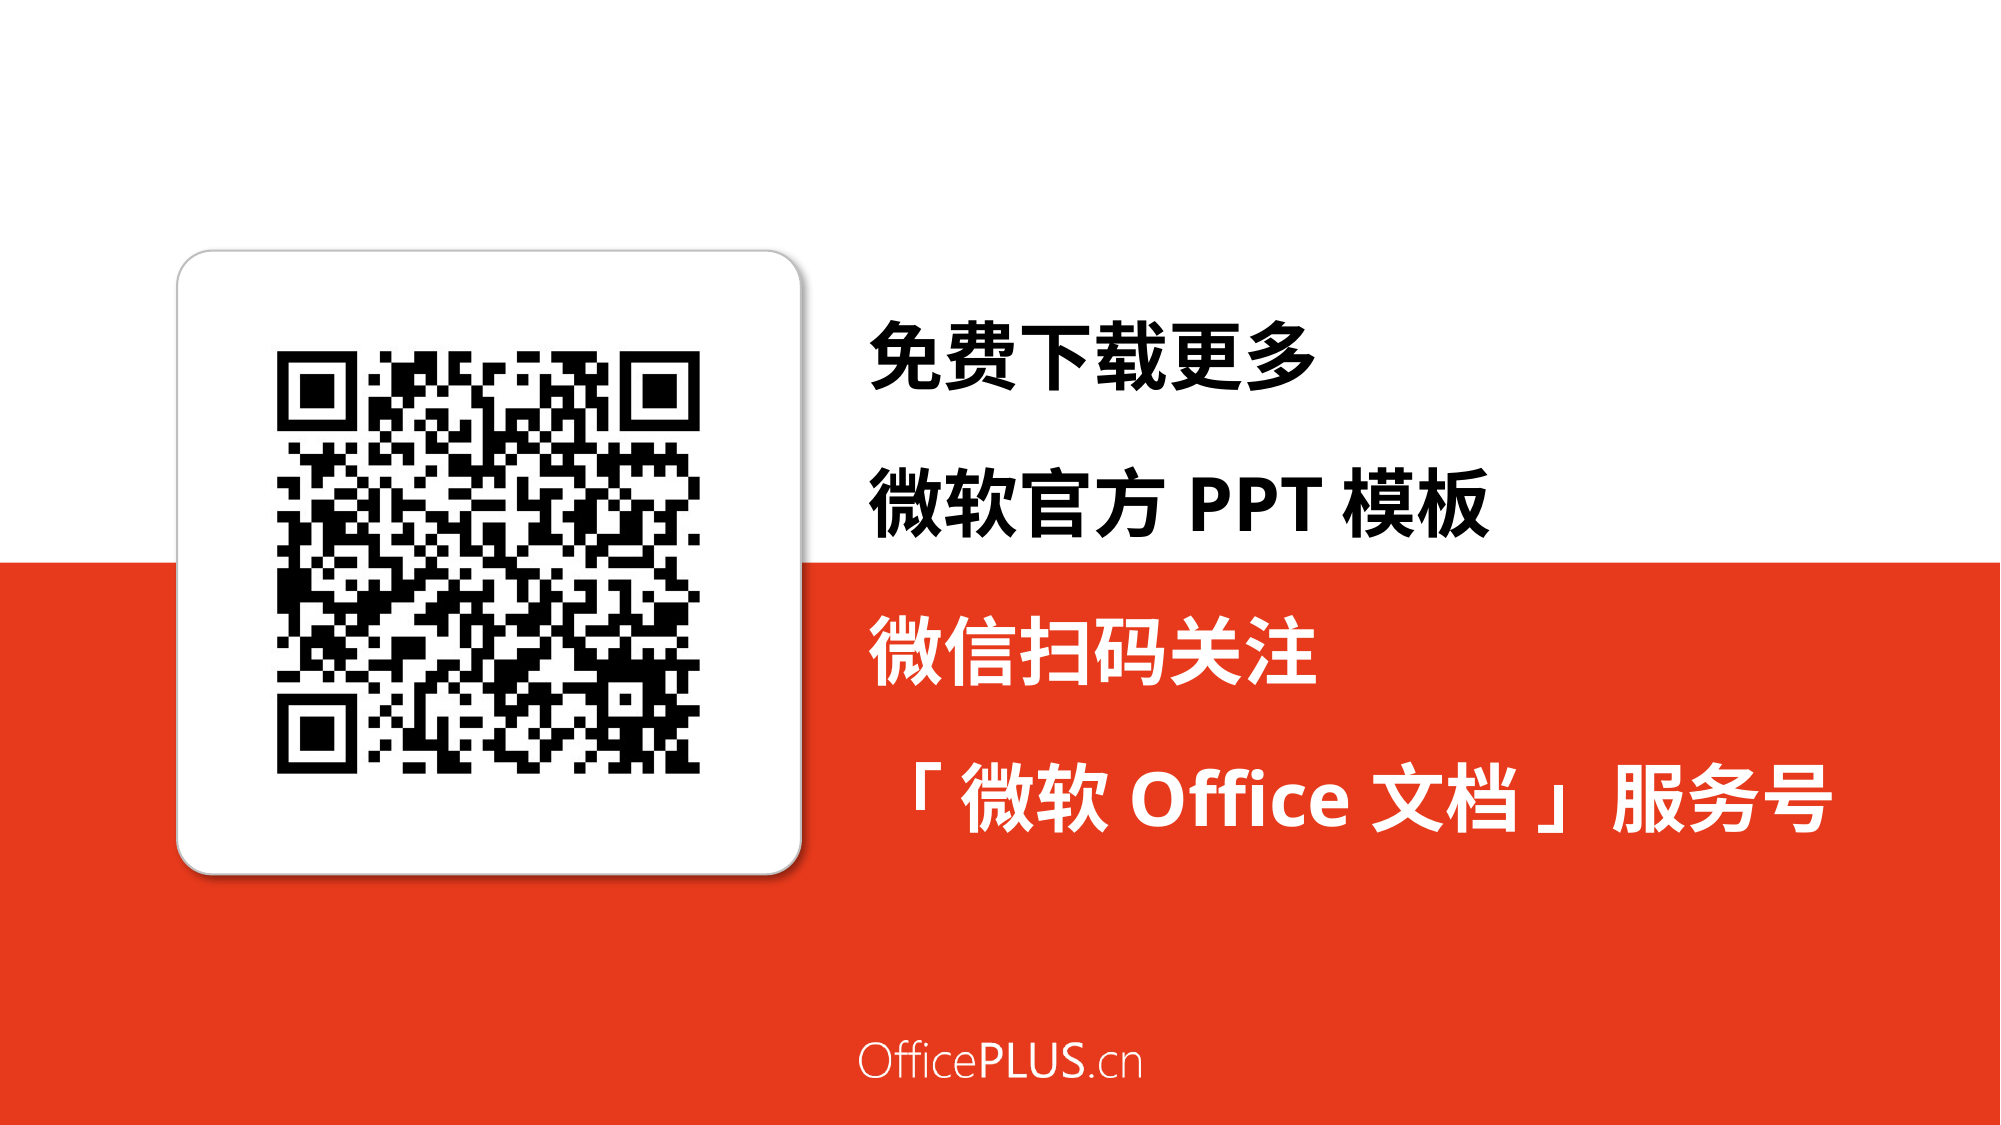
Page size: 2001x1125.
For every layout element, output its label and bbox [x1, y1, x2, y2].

picture [859, 1040, 1141, 1078]
picture [214, 288, 764, 837]
